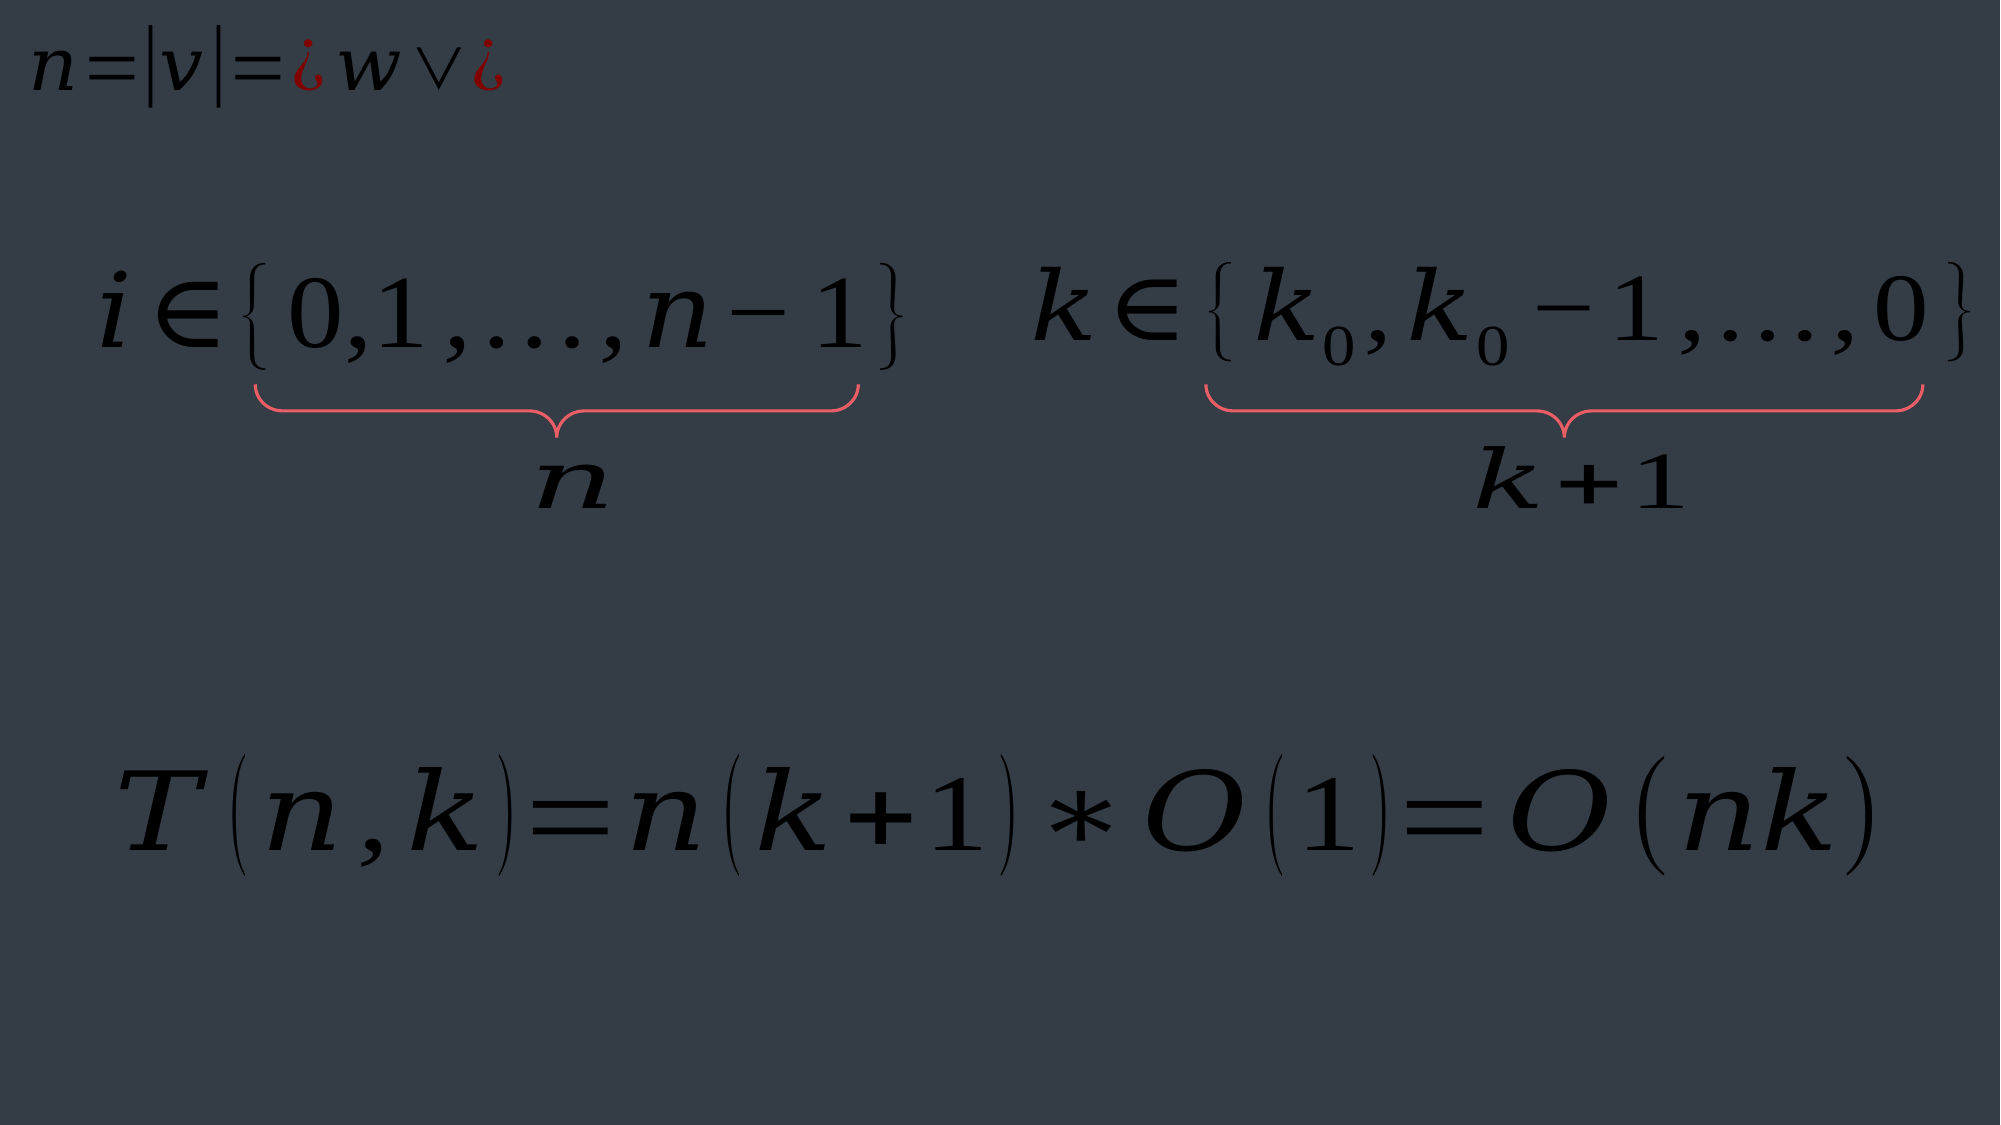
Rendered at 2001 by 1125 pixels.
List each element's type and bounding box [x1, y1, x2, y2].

text_box [254, 384, 859, 438]
text_box [1205, 384, 1924, 438]
